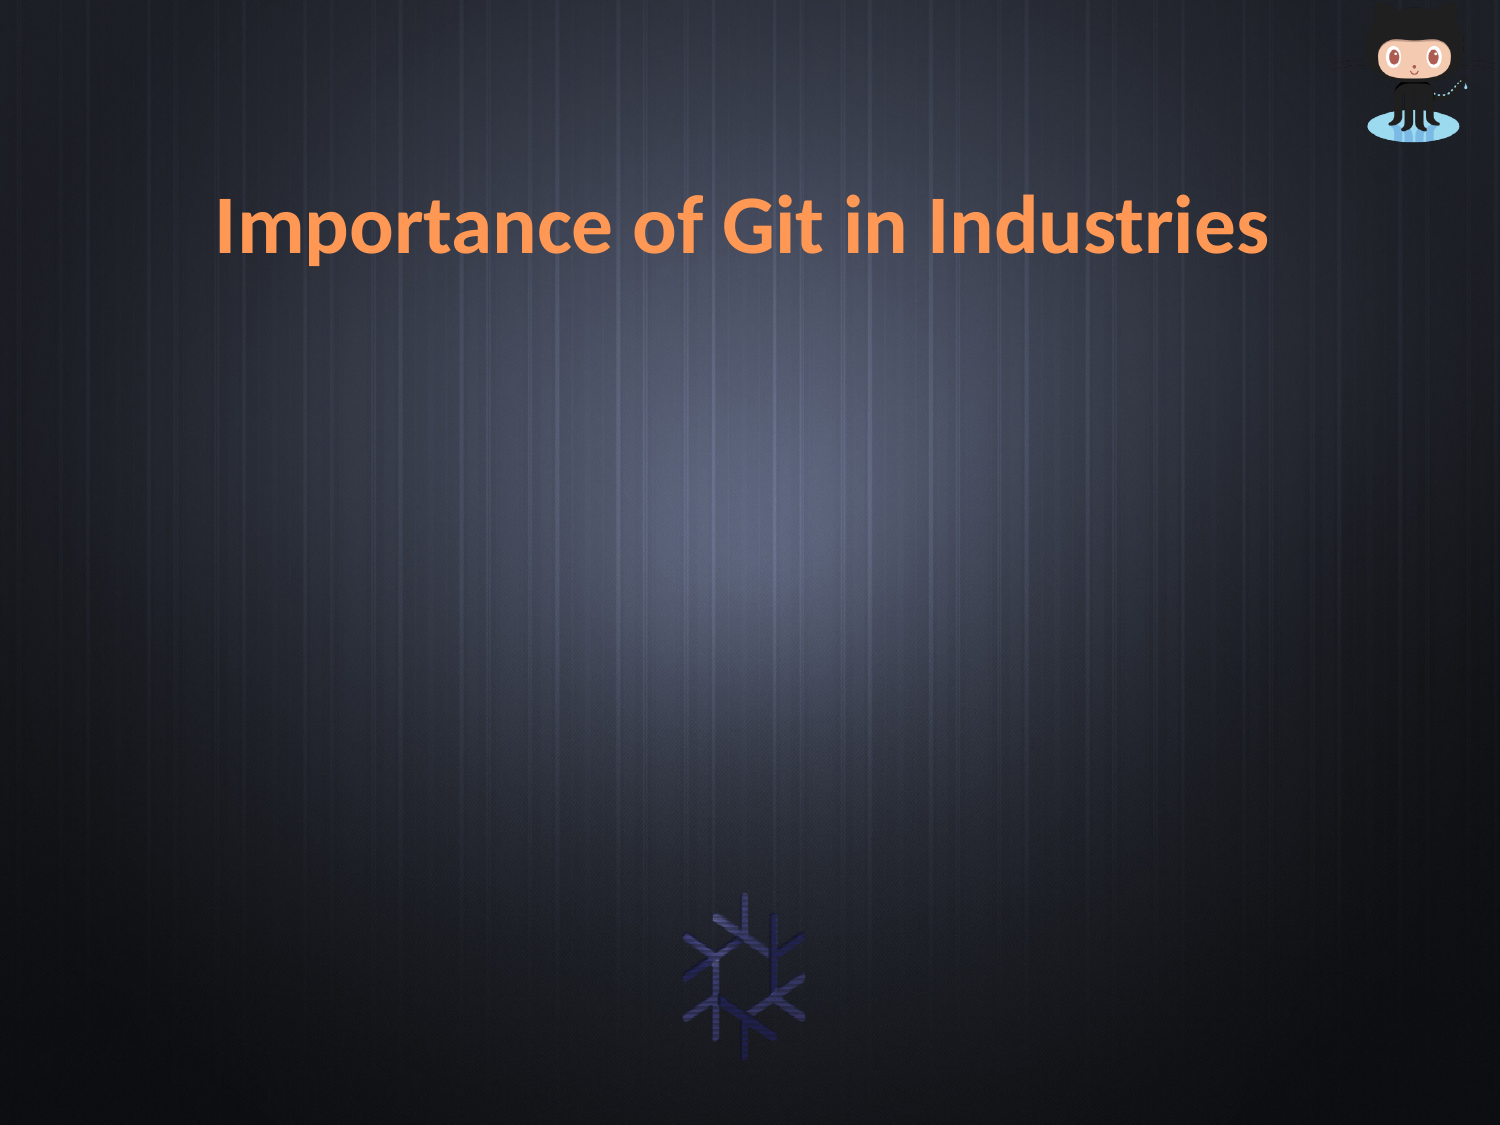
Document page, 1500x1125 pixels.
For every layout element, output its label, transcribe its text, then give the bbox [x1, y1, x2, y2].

picture [0, 0, 1500, 1125]
text_box Importance of Git in Industries [199, 162, 1400, 278]
